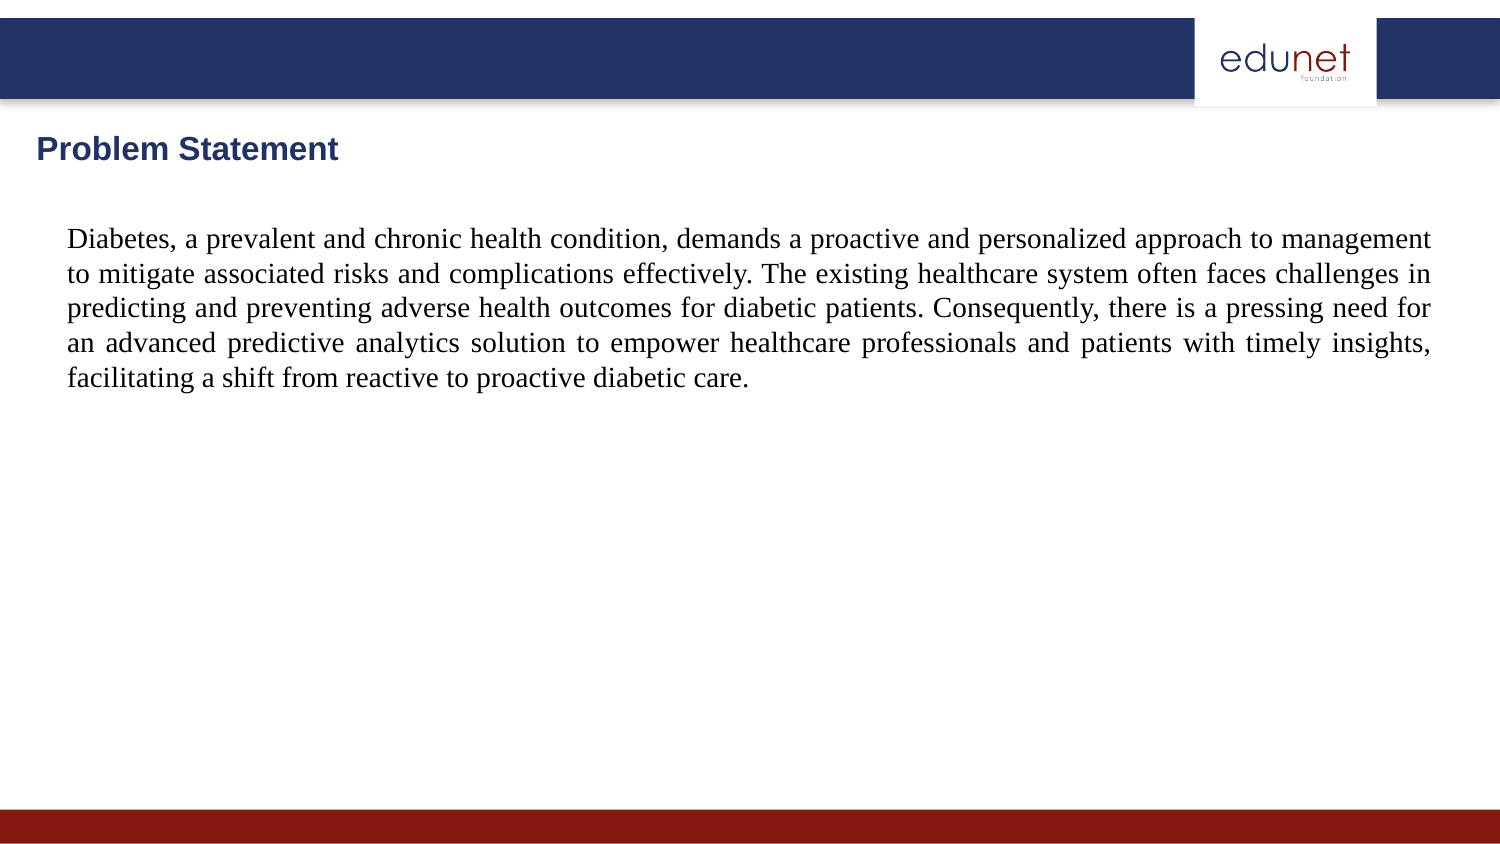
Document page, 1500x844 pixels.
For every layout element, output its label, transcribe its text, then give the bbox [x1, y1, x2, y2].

title Problem Statement [21, 111, 504, 165]
picture [1215, 38, 1356, 86]
text_box Diabetes, a prevalent and chronic health condition, demands a proactive and personalized approach to management to mitigate associated risks and complications effectively. The existing healthcare system often faces challenges in predicting and preventing adverse health outcomes for diabetic patients. Consequently, there is a pressing need for an advanced predictive analytics solution to empower healthcare professionals and patients with timely insights, facilitating a shift from reactive to proactive diabetic care. [52, 164, 1448, 787]
